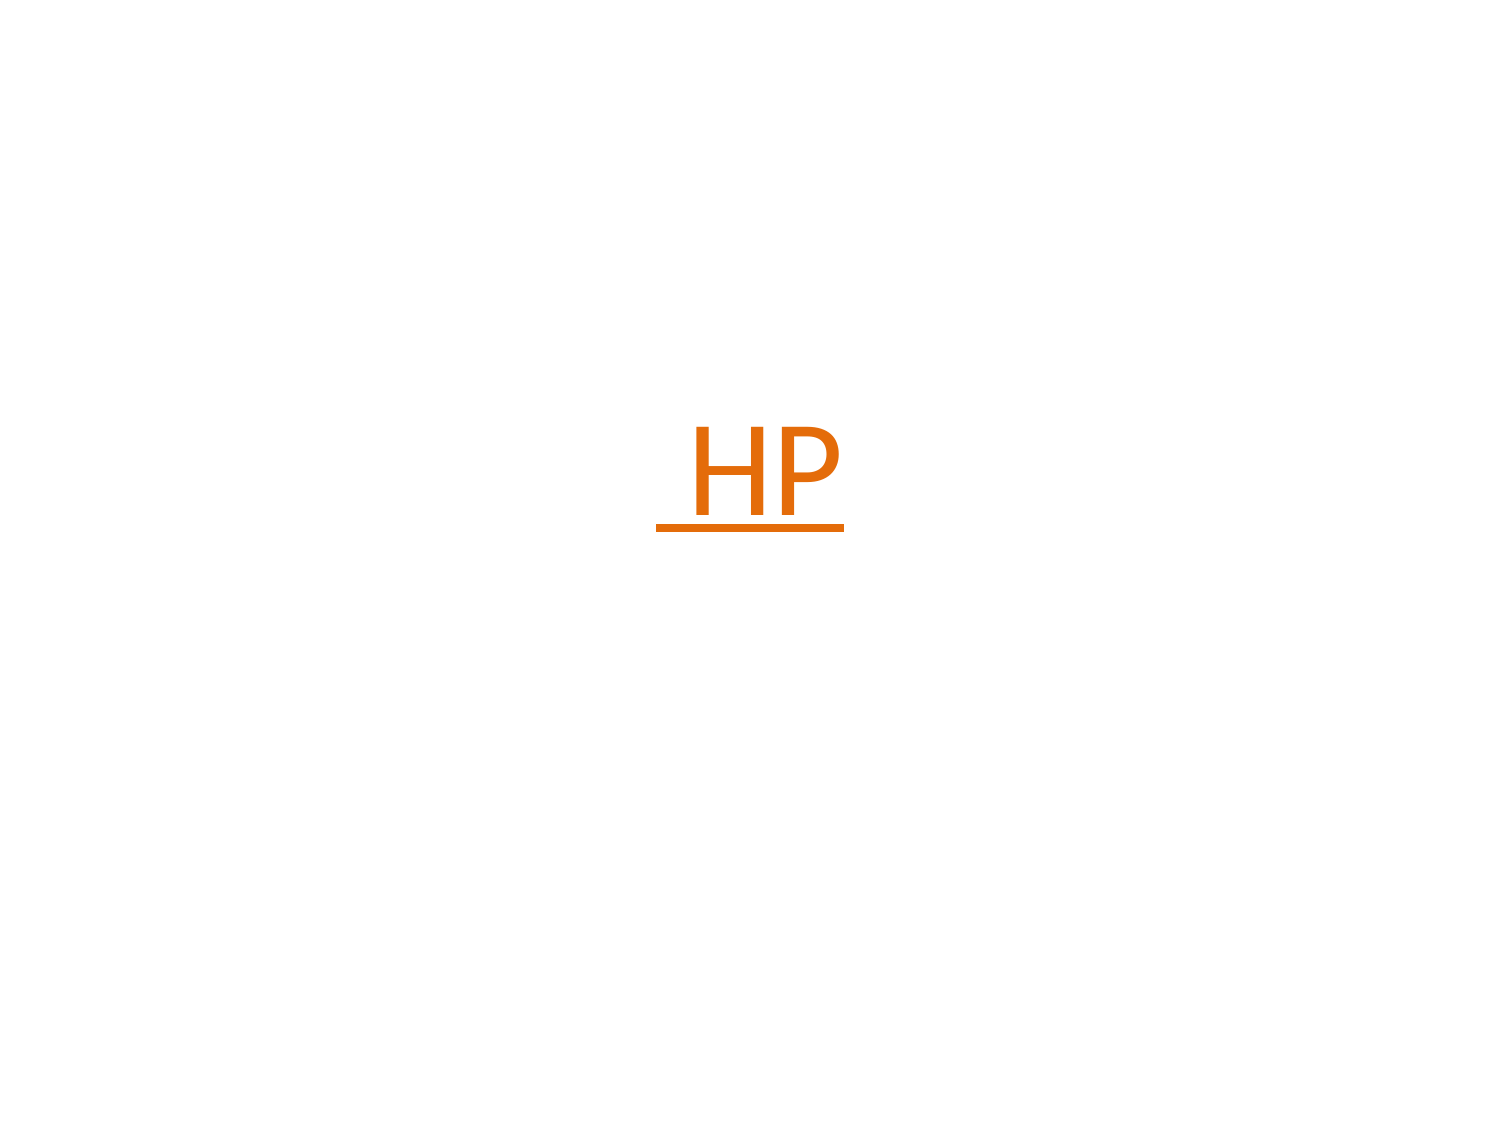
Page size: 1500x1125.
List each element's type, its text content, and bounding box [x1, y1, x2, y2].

list HP [75, 262, 1425, 1005]
